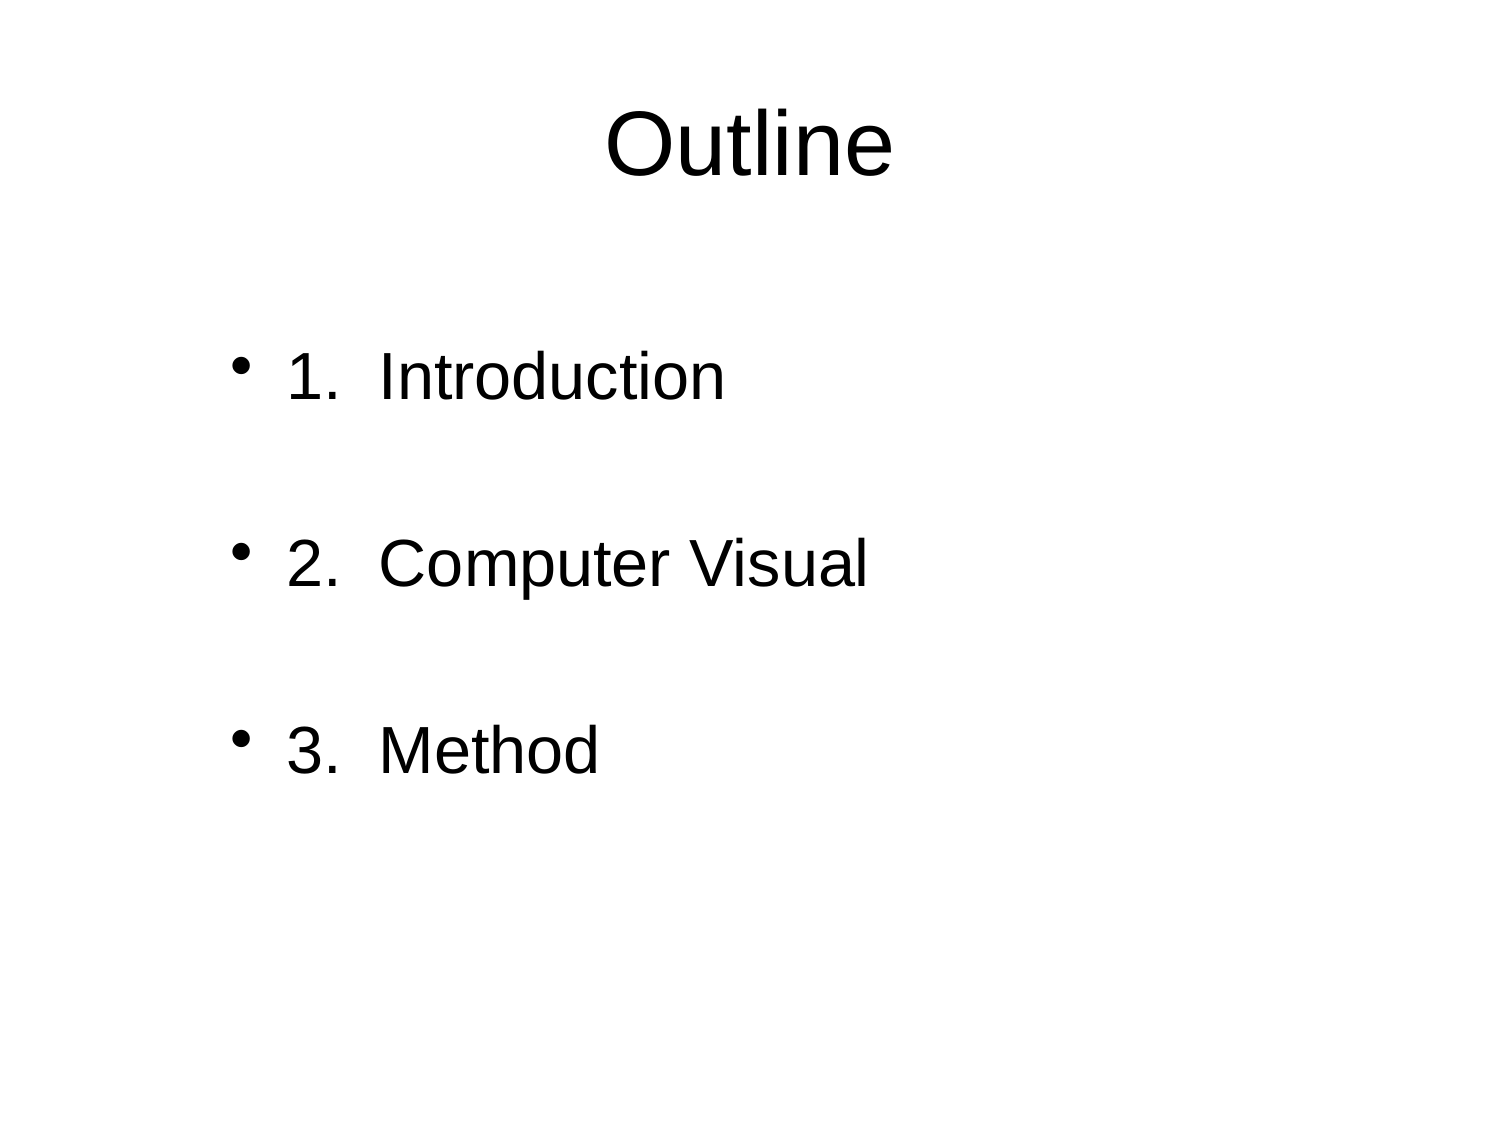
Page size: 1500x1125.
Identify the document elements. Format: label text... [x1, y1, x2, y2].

list 1. Introduction 2. Computer Visual 3. Method [215, 232, 1279, 975]
title Outline [75, 45, 1425, 233]
